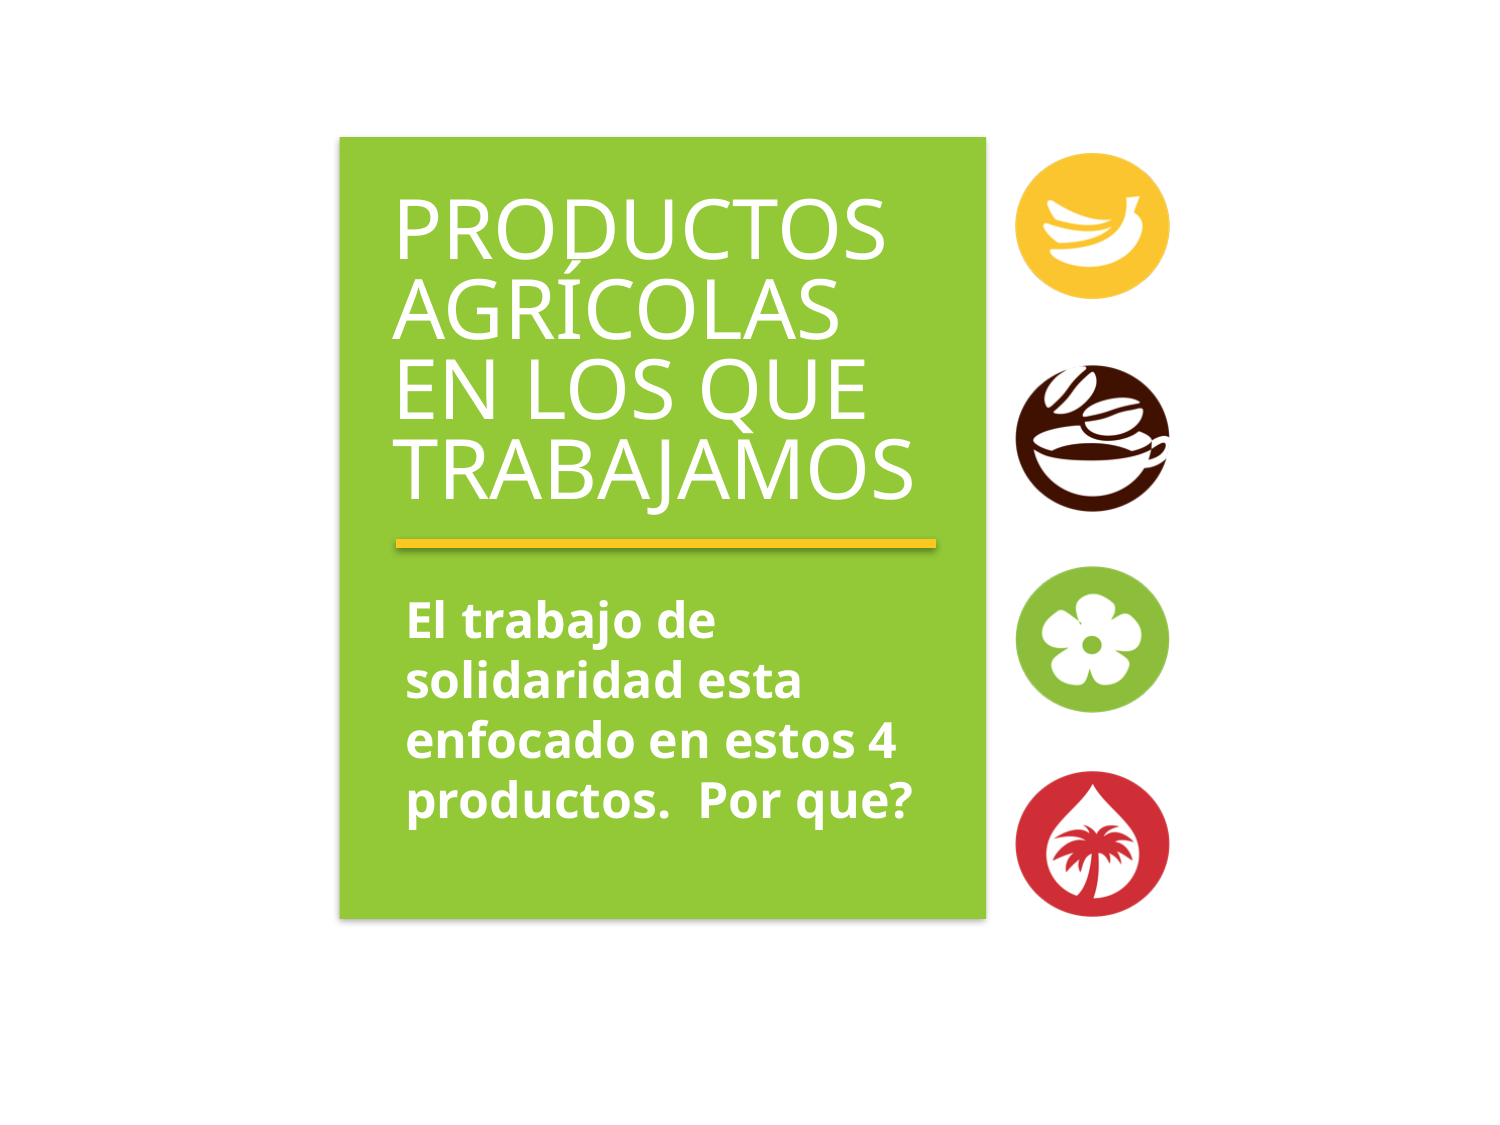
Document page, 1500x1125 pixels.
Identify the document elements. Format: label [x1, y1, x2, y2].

text_box [339, 136, 1176, 923]
